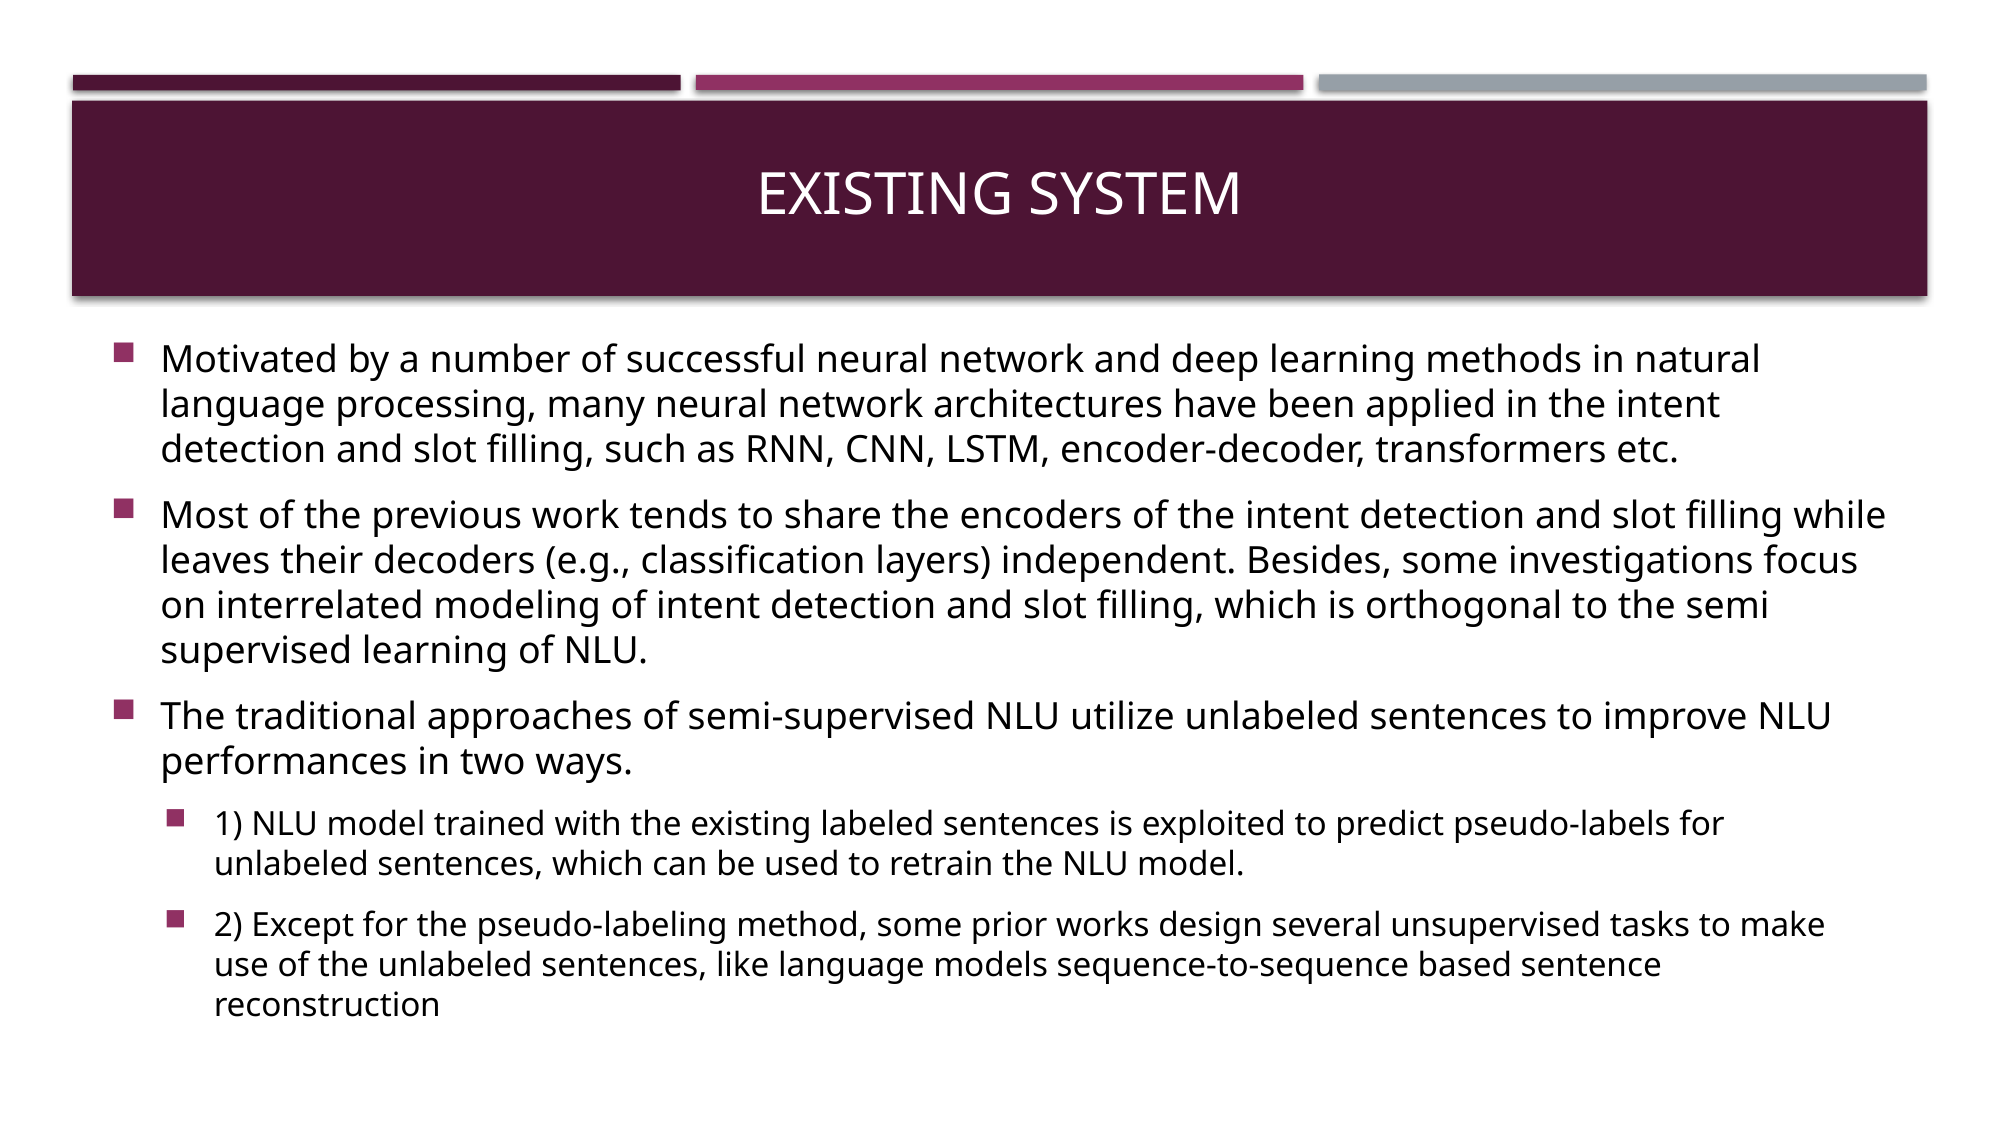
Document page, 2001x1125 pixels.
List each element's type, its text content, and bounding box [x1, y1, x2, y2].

list Motivated by a number of successful neural network and deep learning methods in natural language processing, many neural network architectures have been applied in the intent detection and slot filling, such as RNN, CNN, LSTM, encoder-decoder, transformers etc. Most of the previous work tends to share the encoders of the intent detection and slot filling while leaves their decoders (e.g., classification layers) independent. Besides, some investigations focus on interrelated modeling of intent detection and slot filling, which is orthogonal to the semi supervised learning of NLU. The traditional approaches of semi-supervised NLU utilize unlabeled sentences to improve NLU performances in two ways. 1) NLU model trained with the existing labeled sentences is exploited to predict pseudo-labels for unlabeled sentences, which can be used to retrain the NLU model. 2) Except for the pseudo-labeling method, some prior works design several unsupervised tasks to make use of the unlabeled sentences, like language models sequence-to-sequence based sentence reconstruction [95, 345, 1905, 1053]
title EXISTING SYSTEM [95, 137, 1905, 304]
